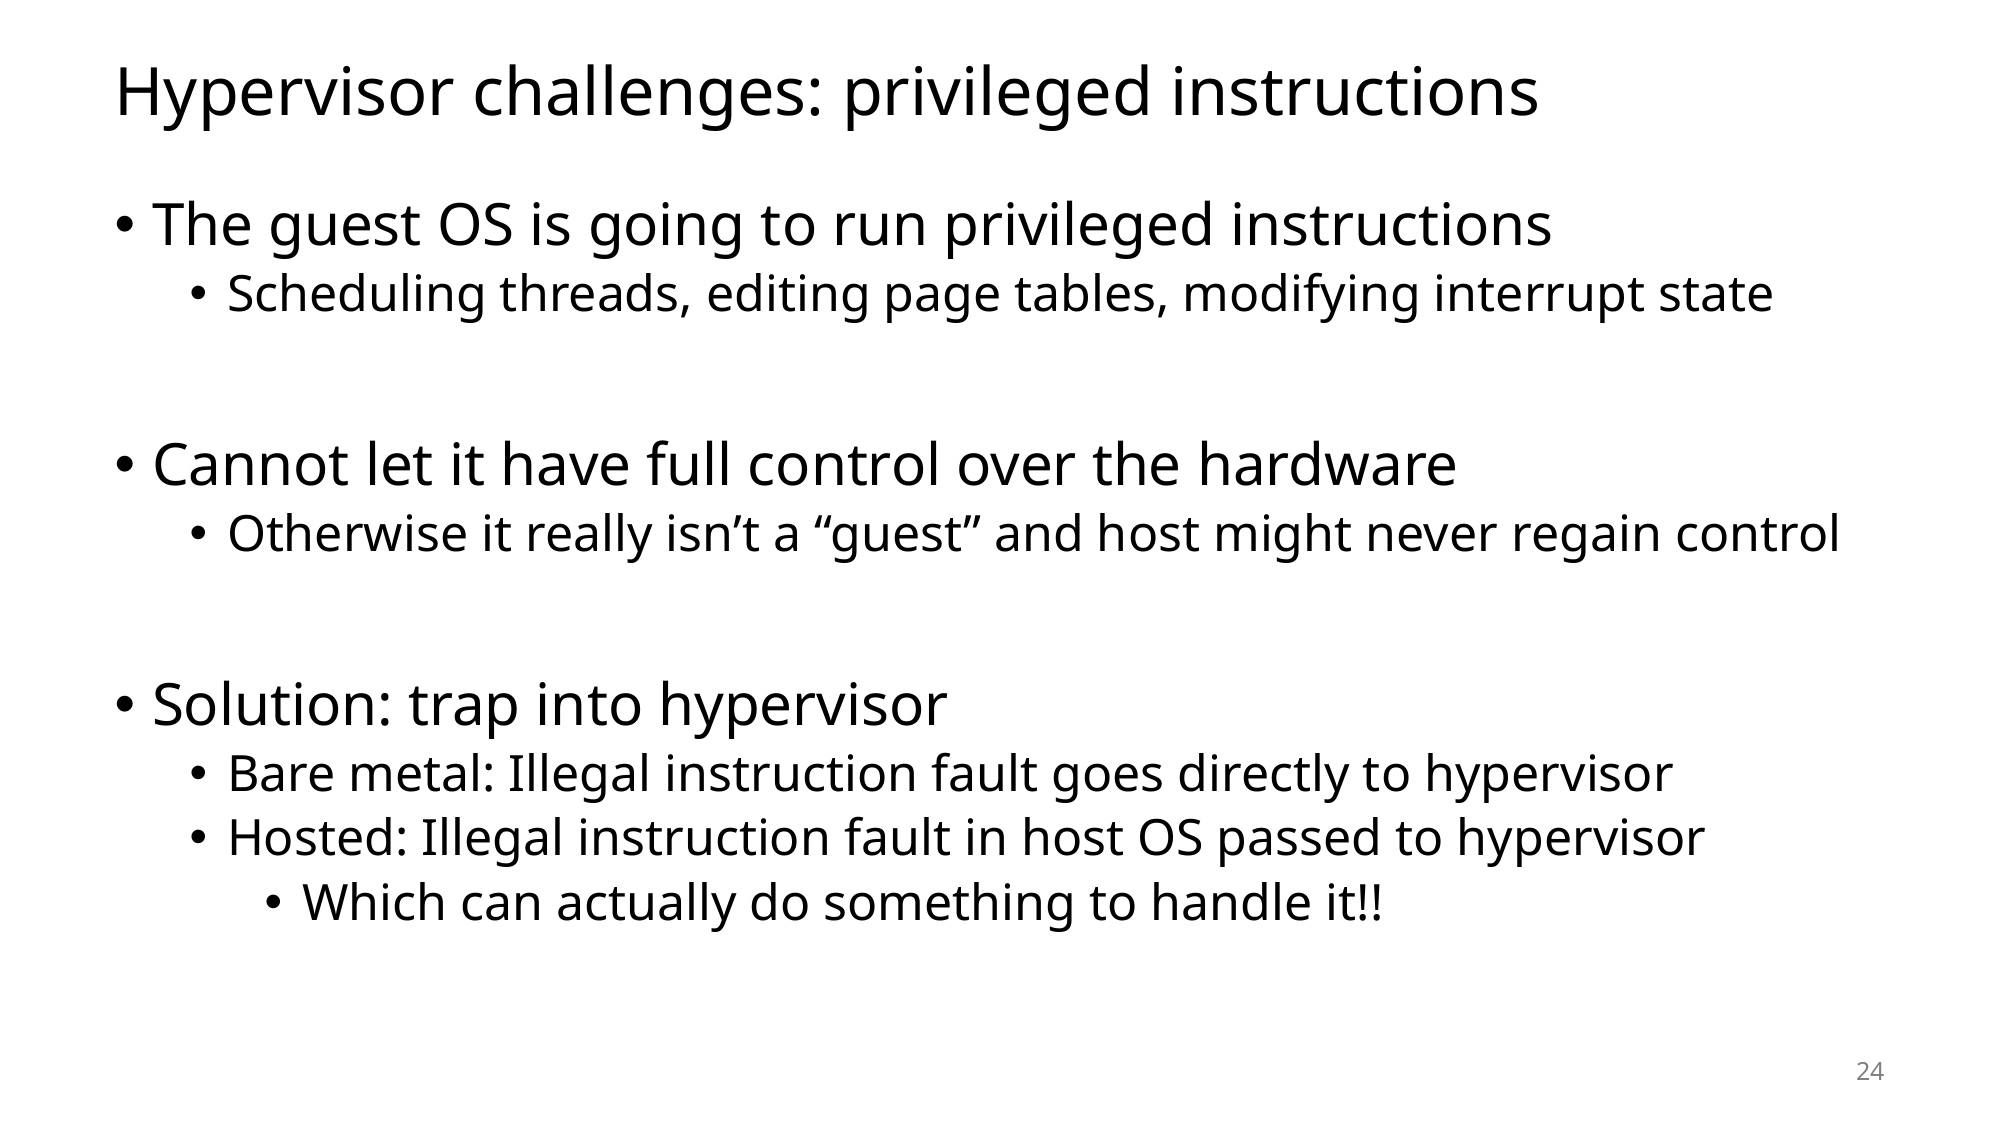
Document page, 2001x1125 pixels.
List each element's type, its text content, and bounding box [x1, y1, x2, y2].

slide_number 24 [1749, 1042, 1900, 1103]
title Hypervisor challenges: privileged instructions [99, 37, 1900, 150]
list The guest OS is going to run privileged instructions Scheduling threads, editing page tables, modifying interrupt state Cannot let it have full control over the hardware Otherwise it really isn’t a “guest” and host might never regain control Solution: trap into hypervisor Bare metal: Illegal instruction fault goes directly to hypervisor Hosted: Illegal instruction fault in host OS passed to hypervisor Which can actually do something to handle it!! [99, 187, 1900, 1013]
